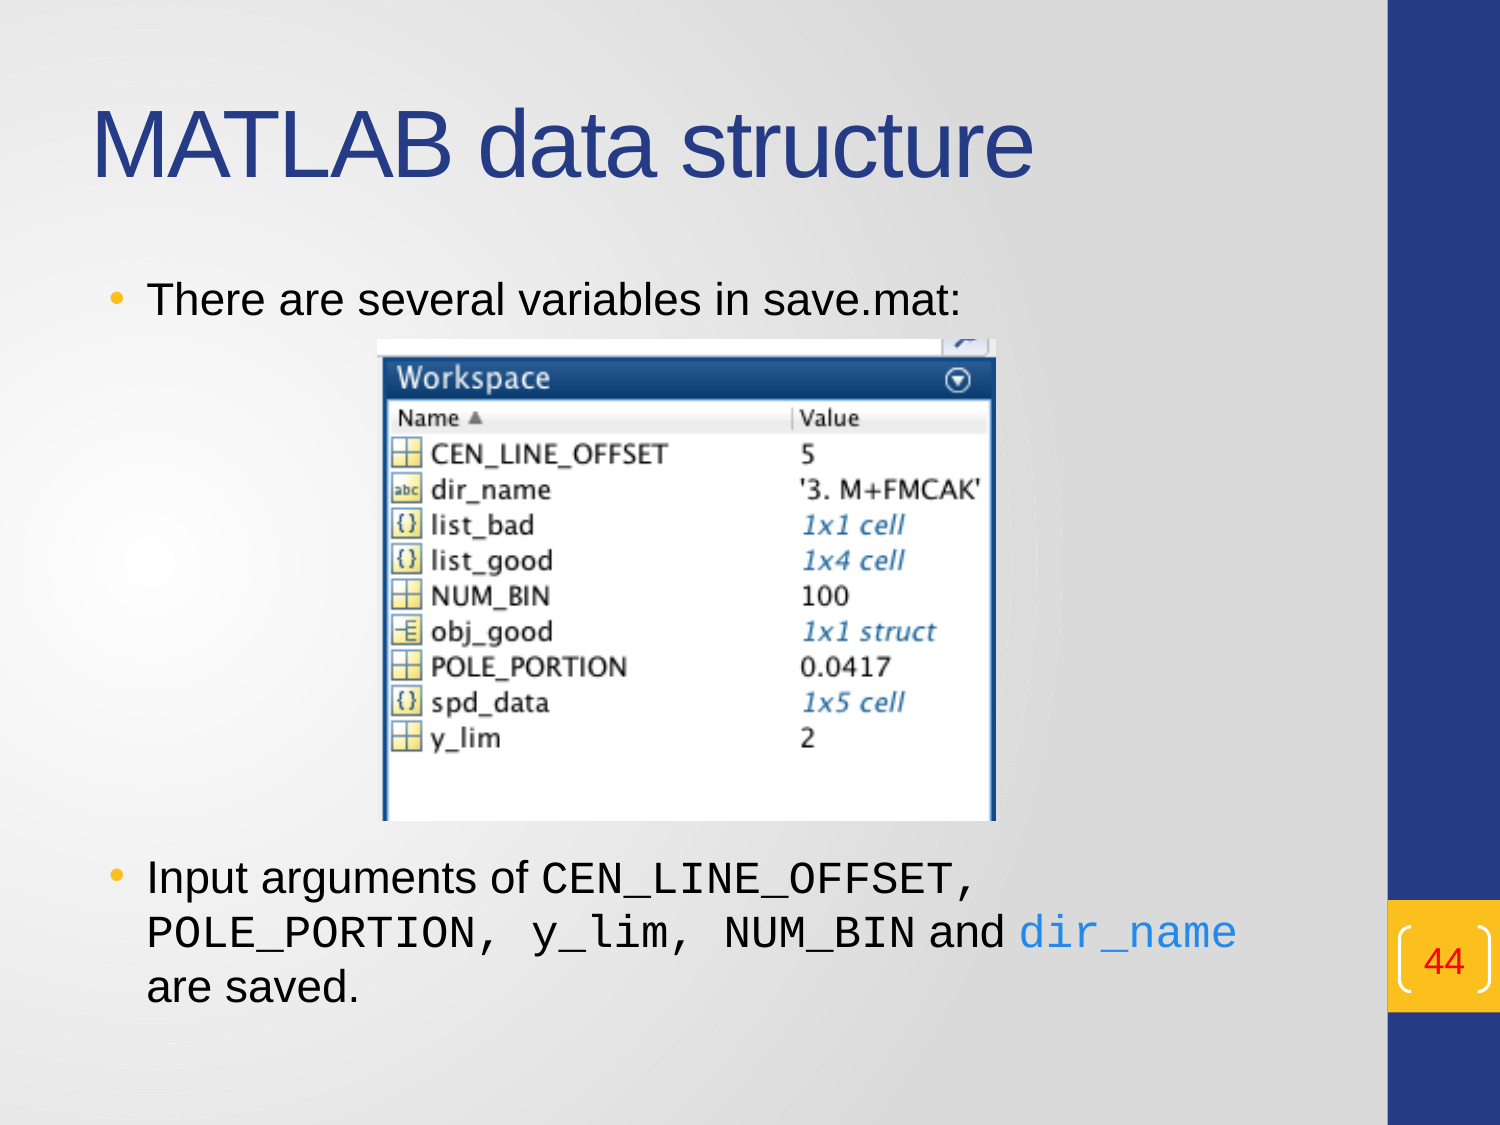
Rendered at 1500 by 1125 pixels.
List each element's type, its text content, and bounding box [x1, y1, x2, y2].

title MATLAB data structure [75, 45, 1325, 233]
list There are several variables in save.mat: Input arguments of CEN_LINE_OFFSET, POLE_PORTION, y_lim, NUM_BIN and dir_name are saved. [75, 262, 1325, 1050]
slide_number 44 [1397, 925, 1492, 994]
picture [376, 338, 997, 822]
